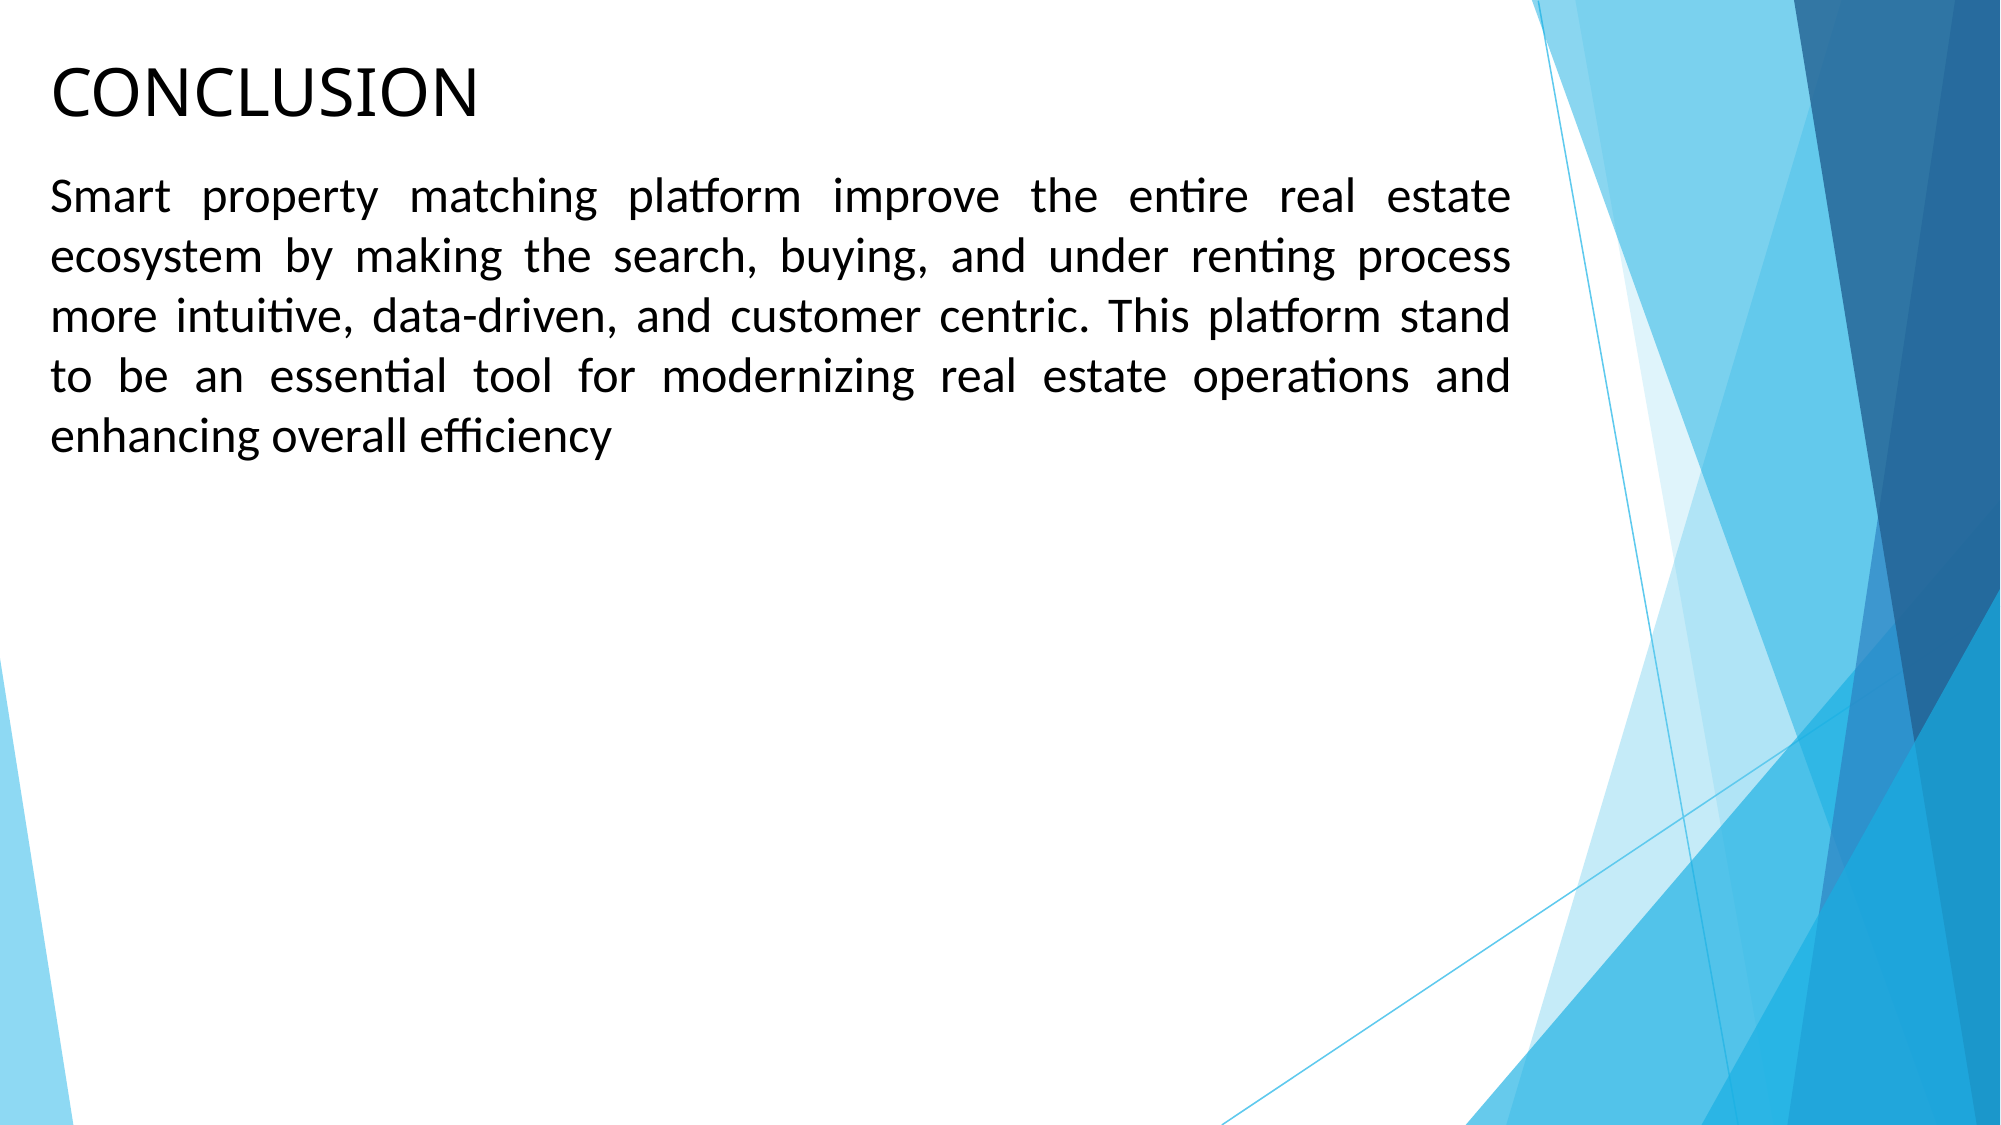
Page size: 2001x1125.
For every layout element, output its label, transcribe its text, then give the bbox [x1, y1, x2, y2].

title CONCLUSION [50, 50, 725, 131]
subtitle Smart property matching platform improve the entire real estate ecosystem by making the search, buying, and under renting process more intuitive, data-driven, and customer centric. This platform stand to be an essential tool for modernizing real estate operations and enhancing overall efficiency [50, 162, 1513, 599]
